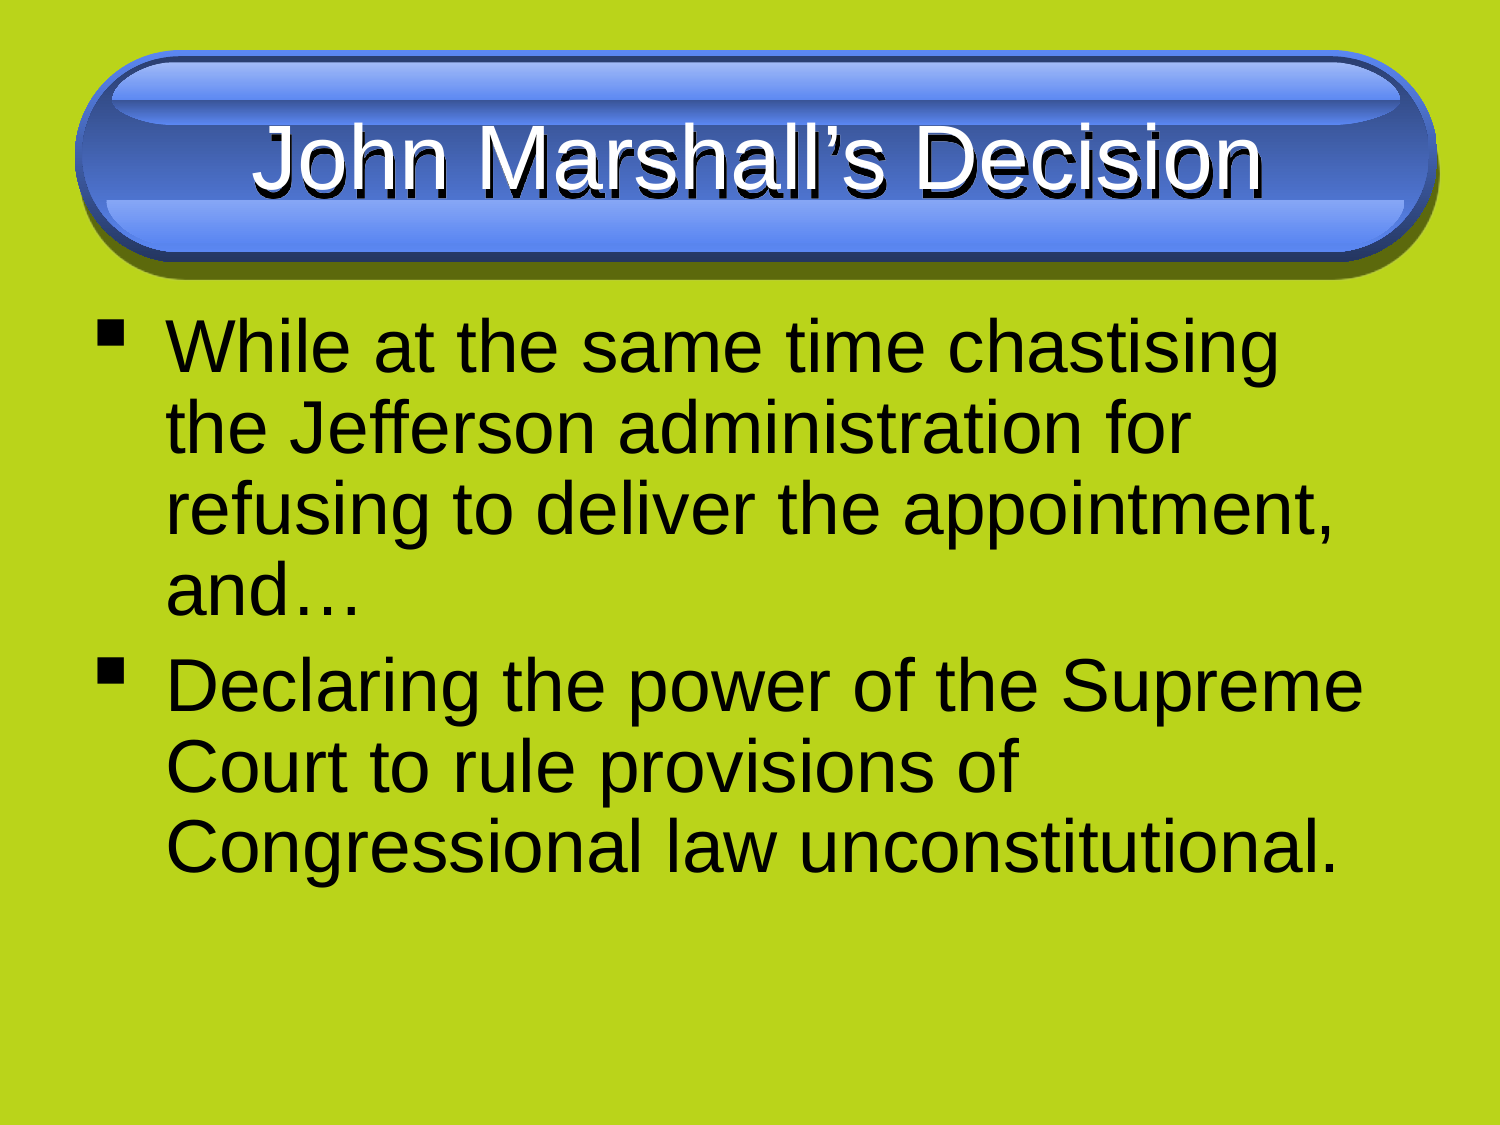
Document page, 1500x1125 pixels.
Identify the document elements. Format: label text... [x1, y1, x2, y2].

title John Marshall’s Decision [129, 79, 1388, 226]
list While at the same time chastising the Jefferson administration for refusing to deliver the appointment, and… Declaring the power of the Supreme Court to rule provisions of Congressional law unconstitutional. [74, 299, 1401, 1026]
